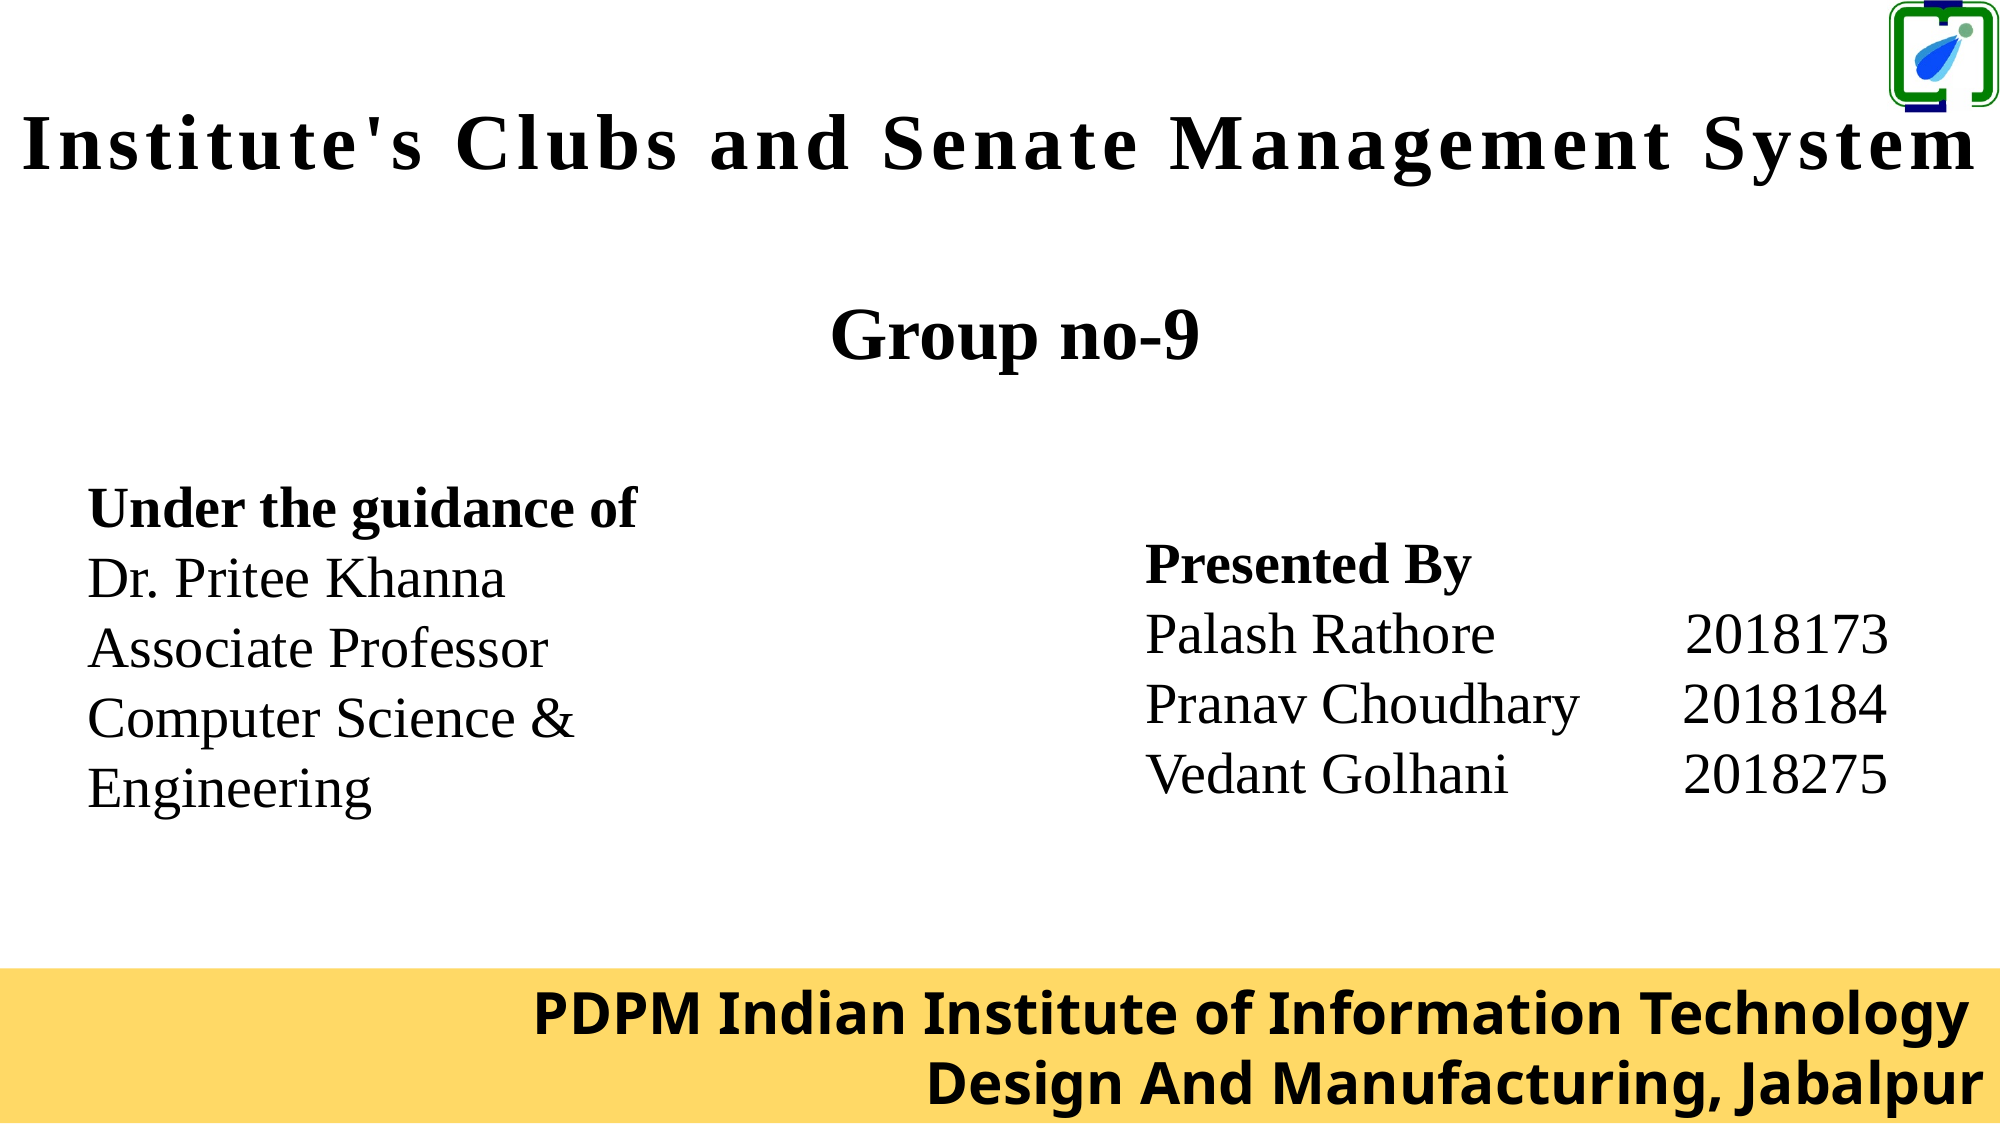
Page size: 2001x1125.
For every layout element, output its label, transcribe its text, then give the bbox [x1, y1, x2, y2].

picture [1887, 0, 2000, 113]
text_box PDPM Indian Institute of Information Technology Design And Manufacturing, Jabalpur [0, 968, 2000, 1124]
text_box Under the guidance of Dr. Pritee Khanna Associate Professor Computer Science & Engineering [72, 461, 876, 968]
text_box Institute's Clubs and Senate Management System [6, 82, 1994, 193]
text_box Presented By Palash Rathore 2018173 Pranav Choudhary 2018184 Vedant Golhani 2018275 [1130, 517, 1955, 863]
text_box Group no-9 [733, 277, 1297, 382]
